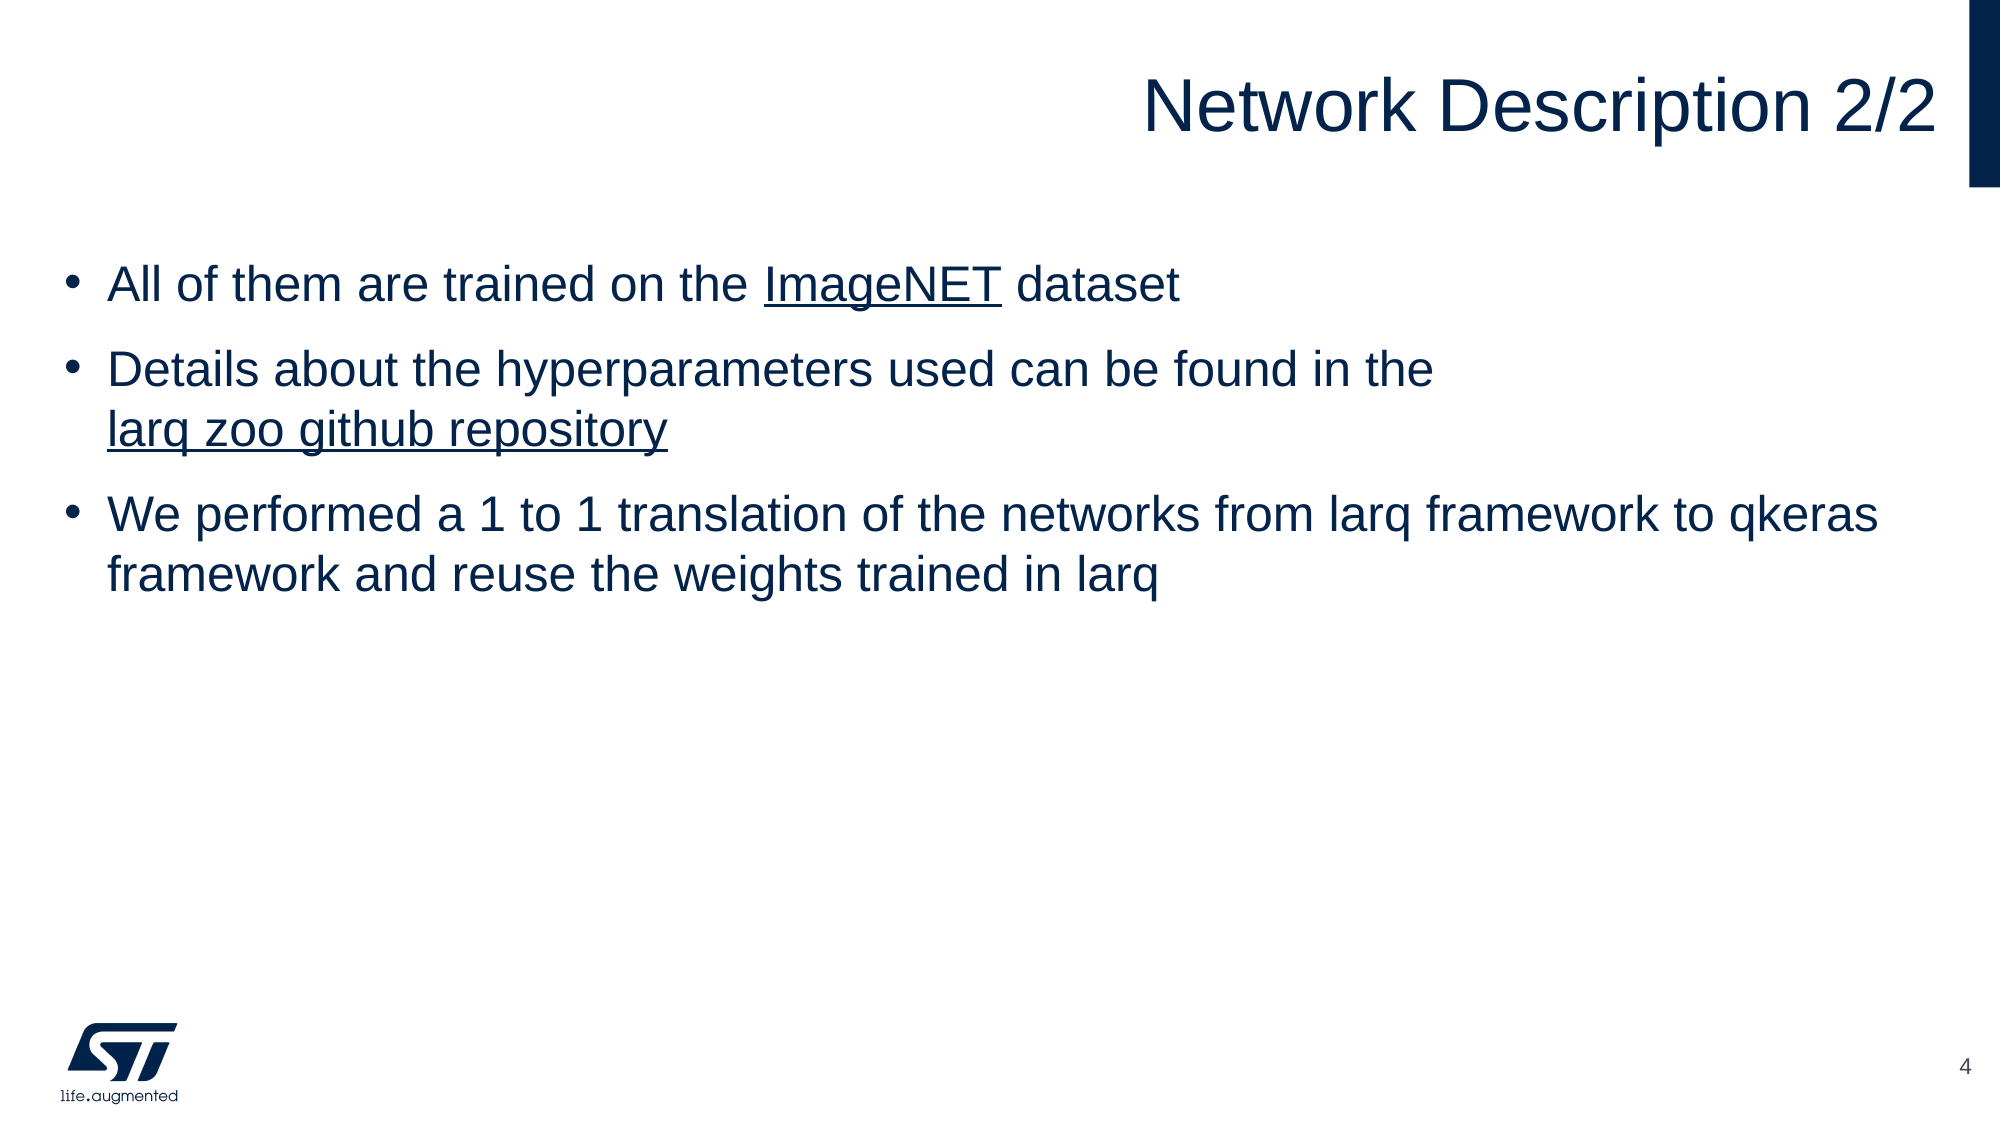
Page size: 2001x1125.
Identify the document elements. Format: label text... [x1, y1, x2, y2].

picture [37, 999, 201, 1125]
list All of them are trained on the ImageNET dataset Details about the hyperparameters used can be found in the larq zoo github repository We performed a 1 to 1 translation of the networks from larq framework to qkeras framework and reuse the weights trained in larq [49, 243, 1951, 1000]
slide_number 4 [1904, 1038, 1972, 1087]
title Network Description 2/2 [49, 0, 1954, 215]
